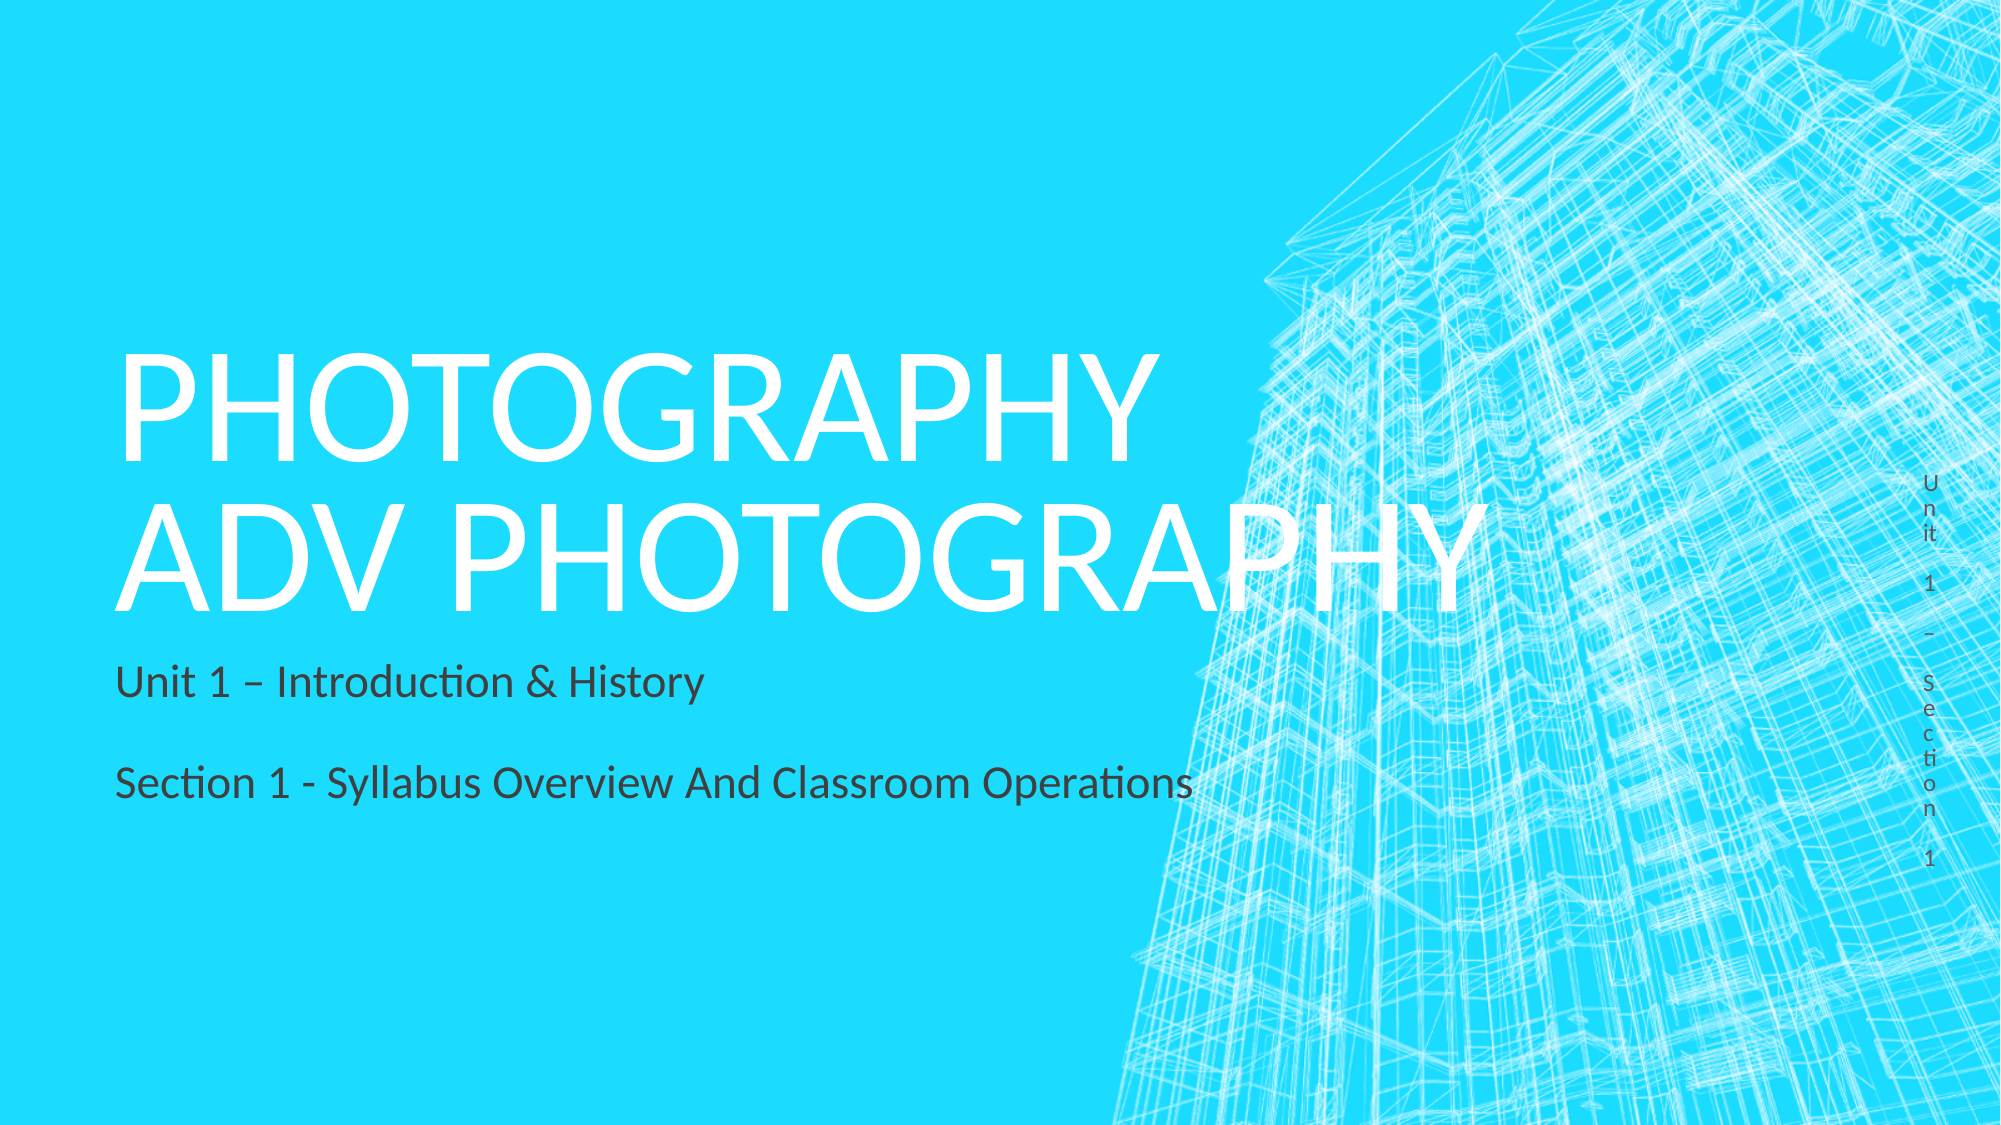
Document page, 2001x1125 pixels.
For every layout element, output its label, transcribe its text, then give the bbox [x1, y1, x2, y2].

picture [0, 0, 2001, 1125]
subtitle Unit 1 – Introduction & History Section 1 - Syllabus Overview And Classroom Operations [99, 648, 1225, 829]
title Photography ADV Photography [99, 123, 1568, 649]
footer Unit 1 – Section 1 [1908, 59, 1955, 904]
